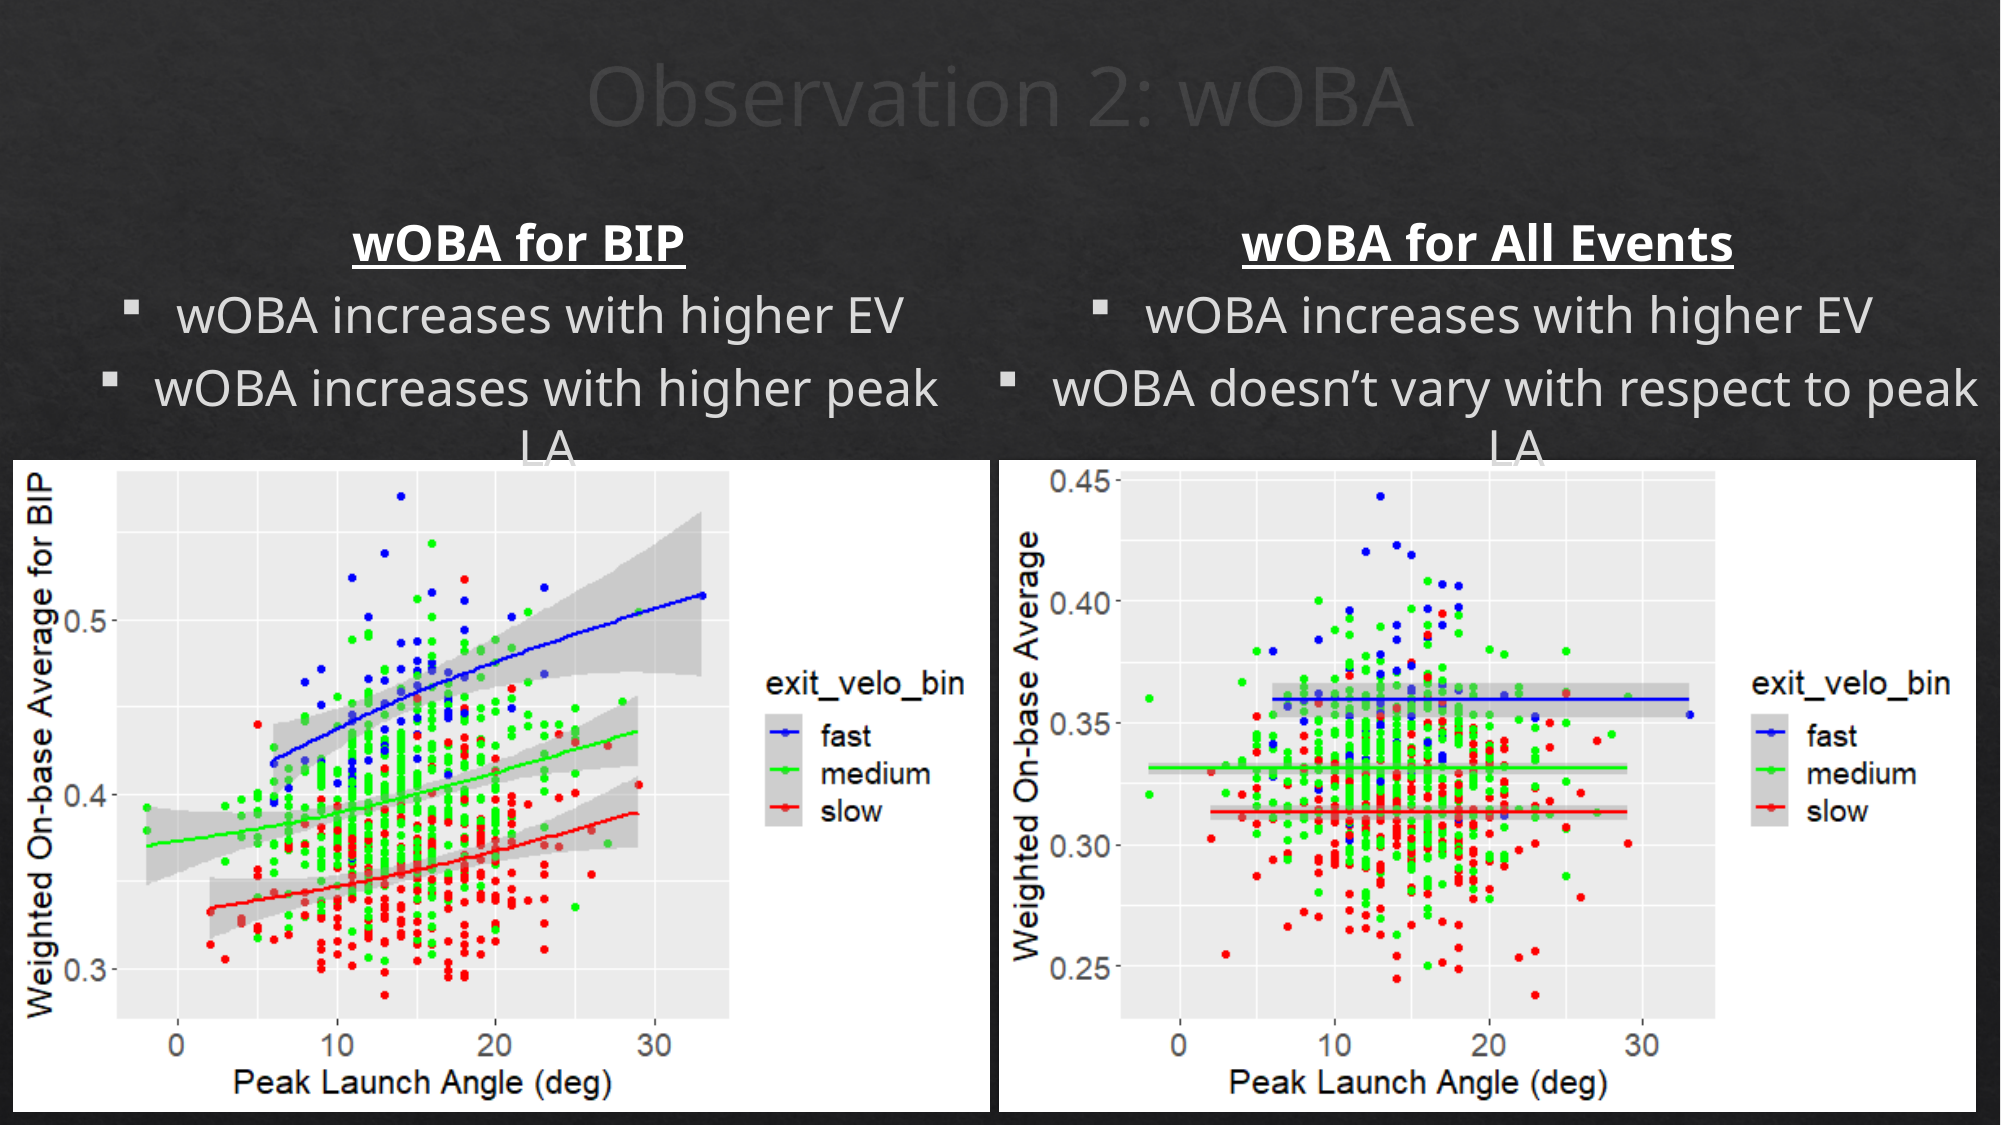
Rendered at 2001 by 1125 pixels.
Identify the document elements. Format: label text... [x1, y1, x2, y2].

picture [13, 460, 991, 1112]
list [999, 460, 1977, 1112]
text_box wOBA for All Events wOBA increases with higher EV wOBA doesn’t vary with respect to peak LA [967, 203, 2000, 484]
title Observation 2: wOBA [150, 13, 1850, 173]
text_box wOBA for BIP wOBA increases with higher EV wOBA increases with higher peak LA [48, 203, 967, 457]
